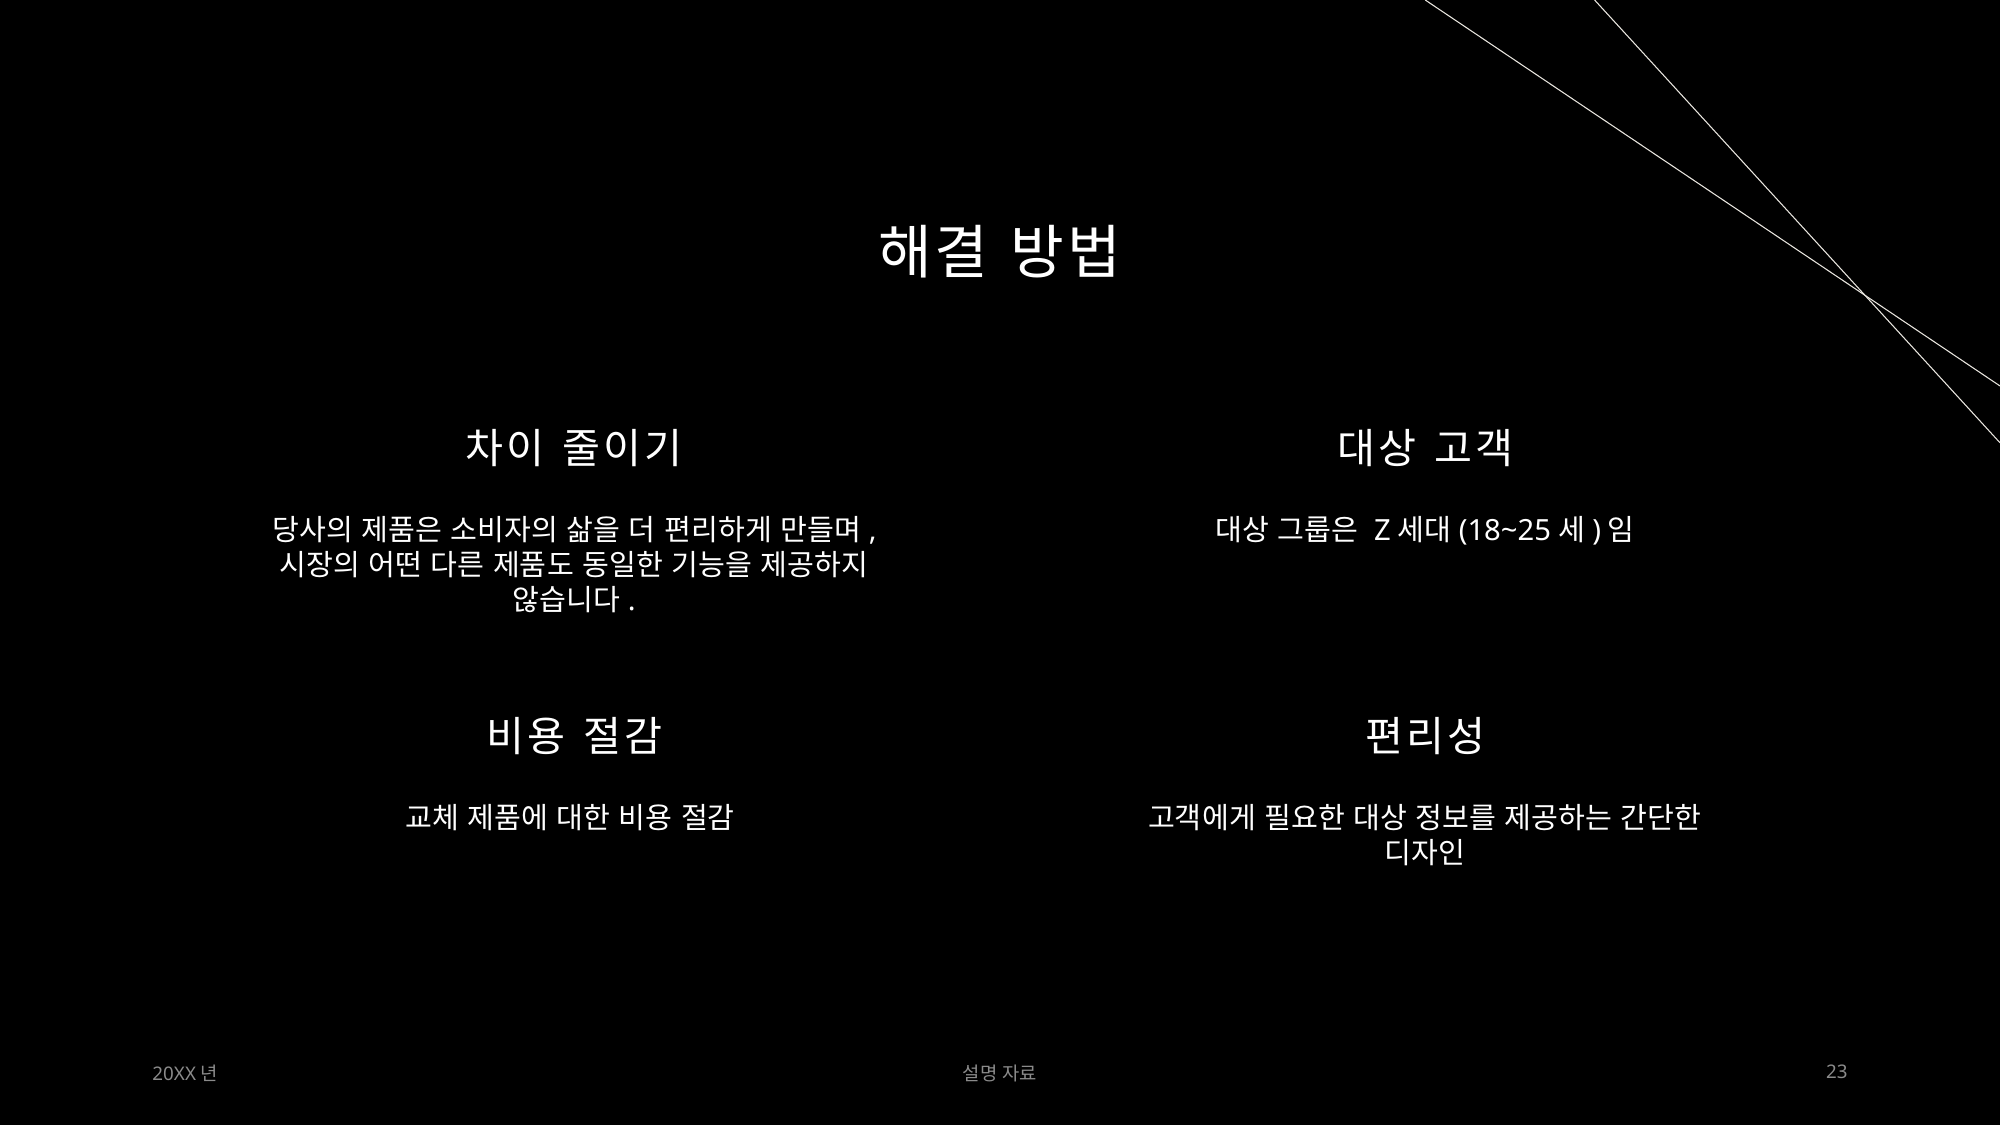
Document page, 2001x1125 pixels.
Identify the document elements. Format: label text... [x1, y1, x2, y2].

footer 설명 자료 [662, 1042, 1338, 1103]
list 교체 제품에 대한 비용 절감 [243, 791, 906, 966]
list 편리성 [1094, 708, 1756, 769]
list 고객에게 필요한 대상 정보를 제공하는 간단한 디자인 [1094, 791, 1756, 966]
list 차이 줄이기 [243, 420, 906, 481]
list 대상 그룹은 Z세대(18~25세)임 [1094, 503, 1756, 678]
slide_number 20XX년 [137, 1042, 588, 1103]
slide_number 23 [1412, 1042, 1863, 1103]
list 대상 고객 [1094, 420, 1757, 481]
list 비용 절감 [243, 708, 906, 769]
title 해결 방법 [309, 146, 1691, 364]
list 당사의 제품은 소비자의 삶을 더 편리하게 만들며, 시장의 어떤 다른 제품도 동일한 기능을 제공하지 않습니다. [243, 503, 905, 678]
